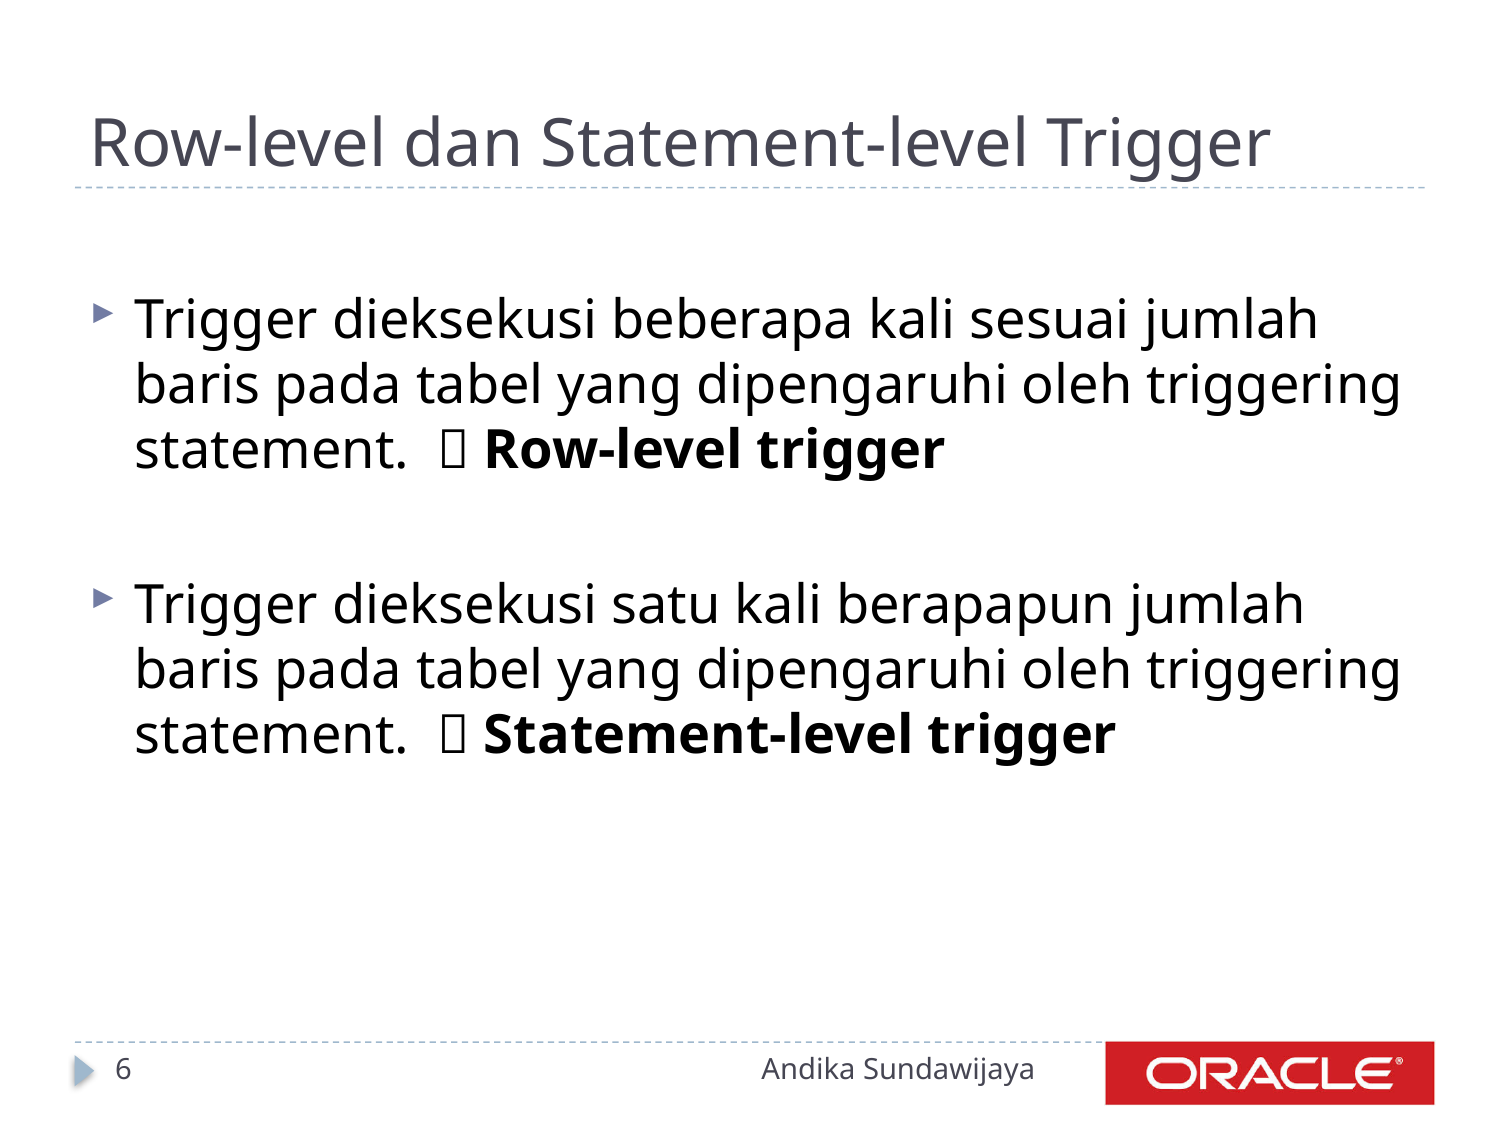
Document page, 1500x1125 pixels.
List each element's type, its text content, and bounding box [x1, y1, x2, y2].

slide_number 6 [100, 1042, 426, 1103]
list Trigger dieksekusi beberapa kali sesuai jumlah baris pada tabel yang dipengaruhi oleh triggering statement.  Row-level trigger Trigger dieksekusi satu kali berapapun jumlah baris pada tabel yang dipengaruhi oleh triggering statement.  Statement-level trigger [75, 200, 1425, 1010]
title Row-level dan Statement-level Trigger [75, 24, 1425, 188]
picture [1104, 1040, 1436, 1106]
footer Andika Sundawijaya [475, 1042, 1051, 1103]
